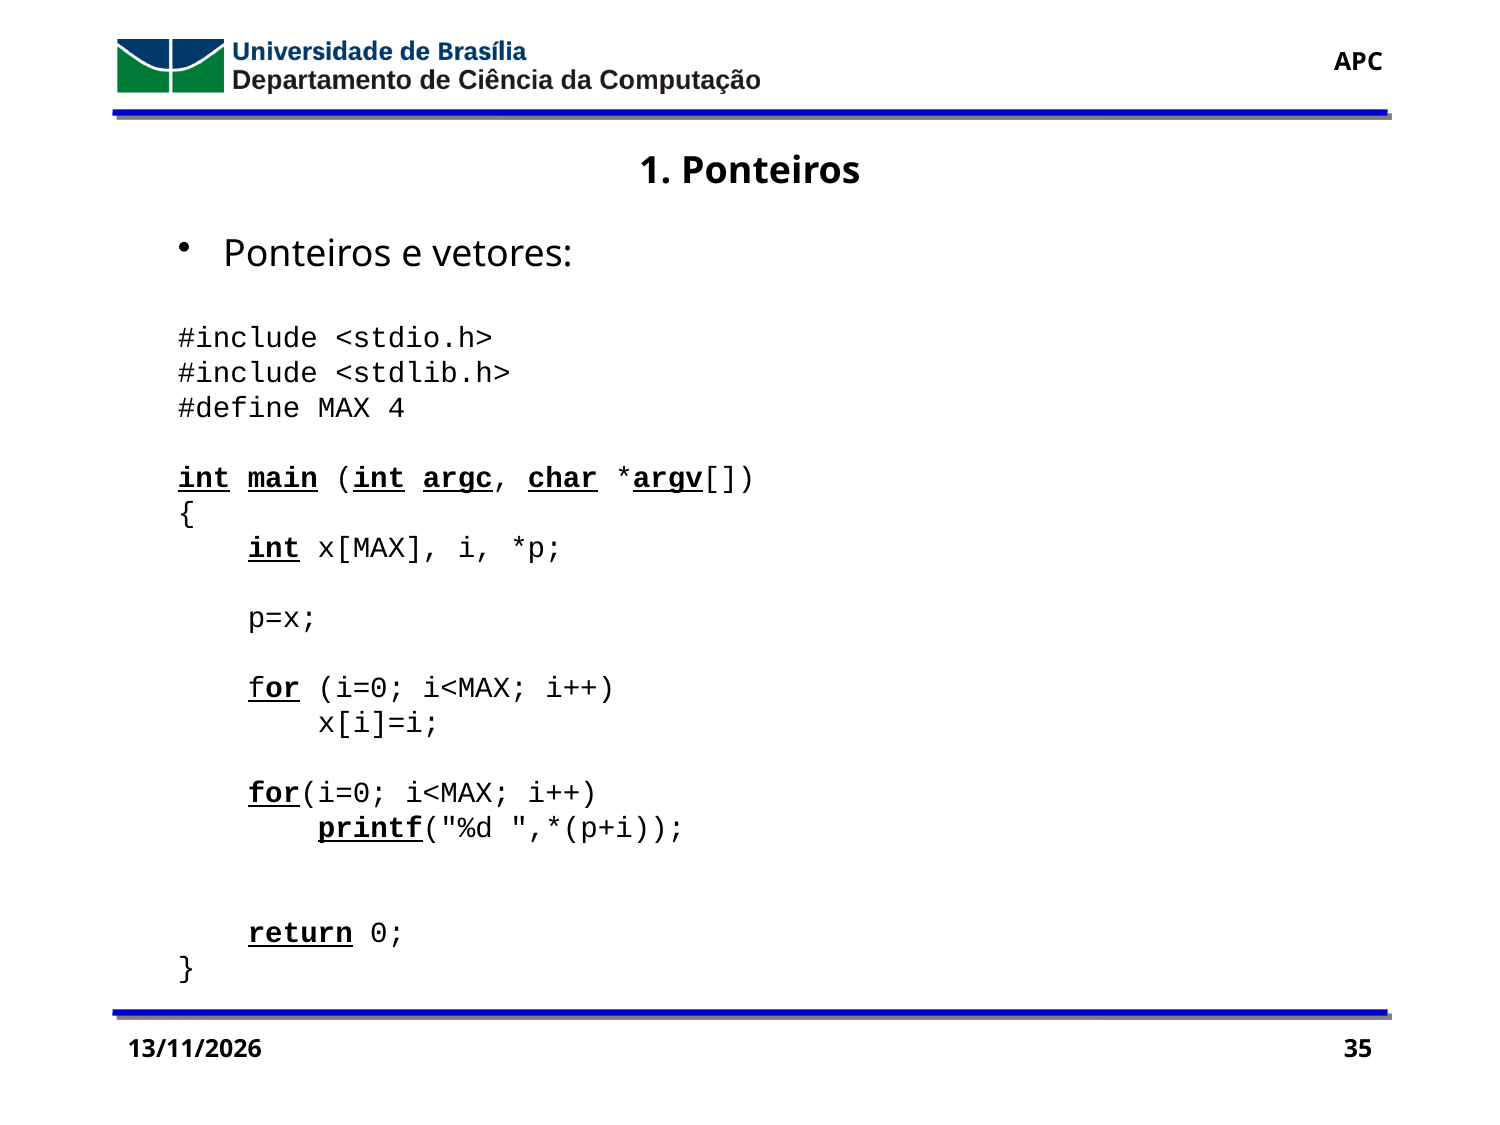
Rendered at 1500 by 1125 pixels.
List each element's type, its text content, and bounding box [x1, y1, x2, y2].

text_box Ponteiros e vetores: #include <stdio.h> #include <stdlib.h> #define MAX 4 int main (int argc, char *argv[]) { int x[MAX], i, *p; p=x; for (i=0; i<MAX; i++) x[i]=i; for(i=0; i<MAX; i++) printf("%d ",*(p+i)); return 0; } [163, 221, 1301, 991]
slide_number 35 [1074, 1024, 1388, 1101]
text_box 1. Ponteiros [112, 138, 1388, 198]
picture [117, 39, 760, 94]
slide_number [112, 1024, 426, 1101]
